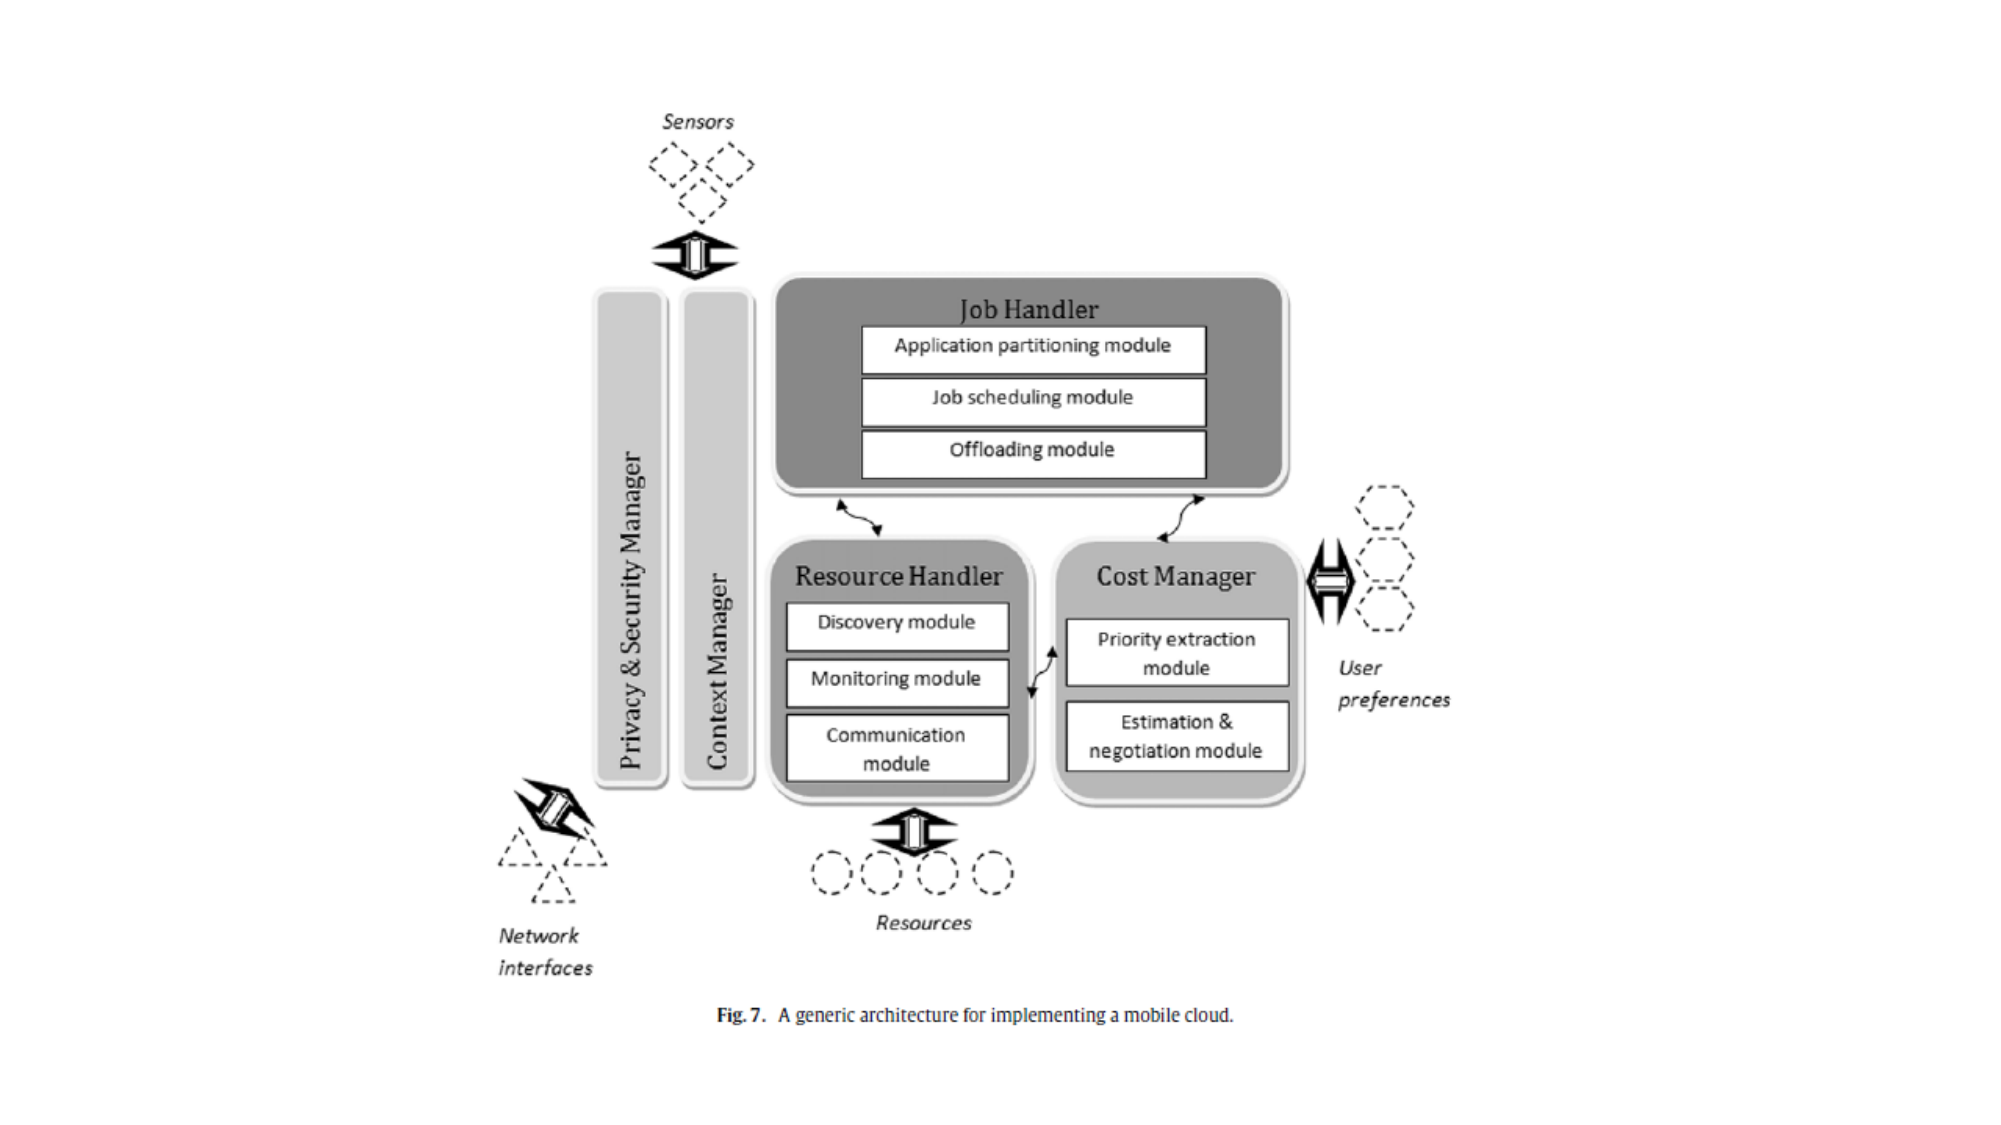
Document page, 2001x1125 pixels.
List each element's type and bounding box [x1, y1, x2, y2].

picture [472, 95, 1528, 1030]
